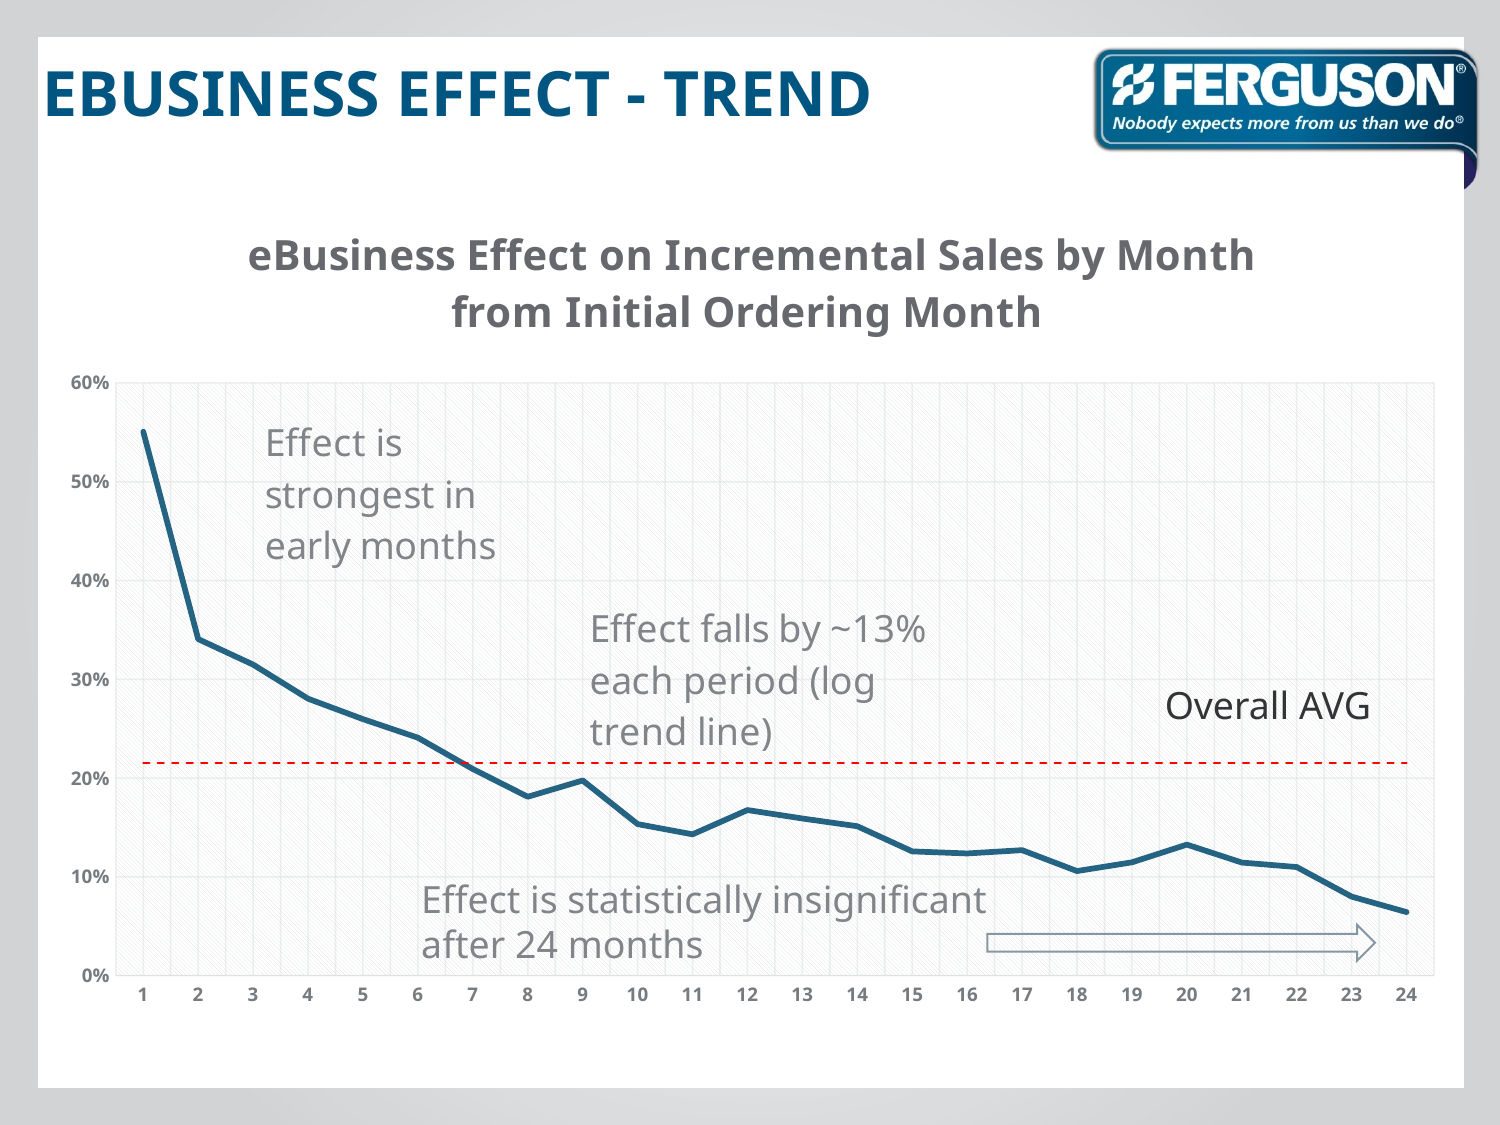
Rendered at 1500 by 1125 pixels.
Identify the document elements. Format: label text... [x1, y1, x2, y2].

title EBUSINESS EFFECT - TREND [42, 62, 1400, 156]
chart [42, 187, 1463, 1025]
picture [0, 0, 1500, 1125]
